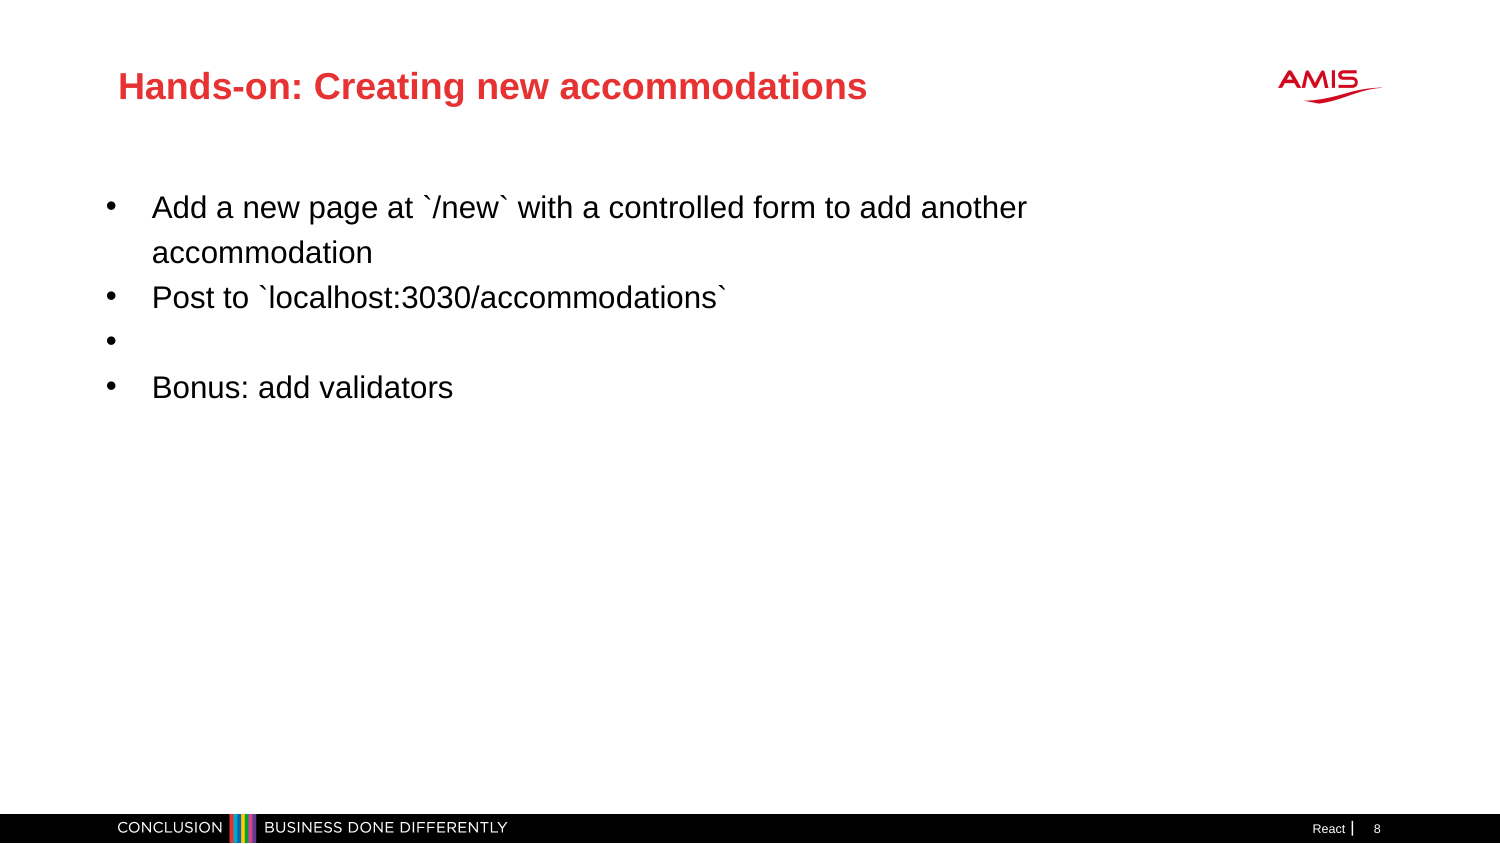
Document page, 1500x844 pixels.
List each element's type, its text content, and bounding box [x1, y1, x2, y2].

picture [239, 814, 1500, 843]
text_box Add a new page at `/new` with a controlled form to add another accommodation Post to `localhost:3030/accommodations` Bonus: add validators [105, 135, 1191, 772]
text_box Hands-on: Creating new accommodations [118, 47, 1204, 129]
text_box <number> [1358, 820, 1381, 838]
picture [1204, 58, 1387, 106]
picture [0, 814, 236, 843]
text_box React [814, 820, 1346, 838]
